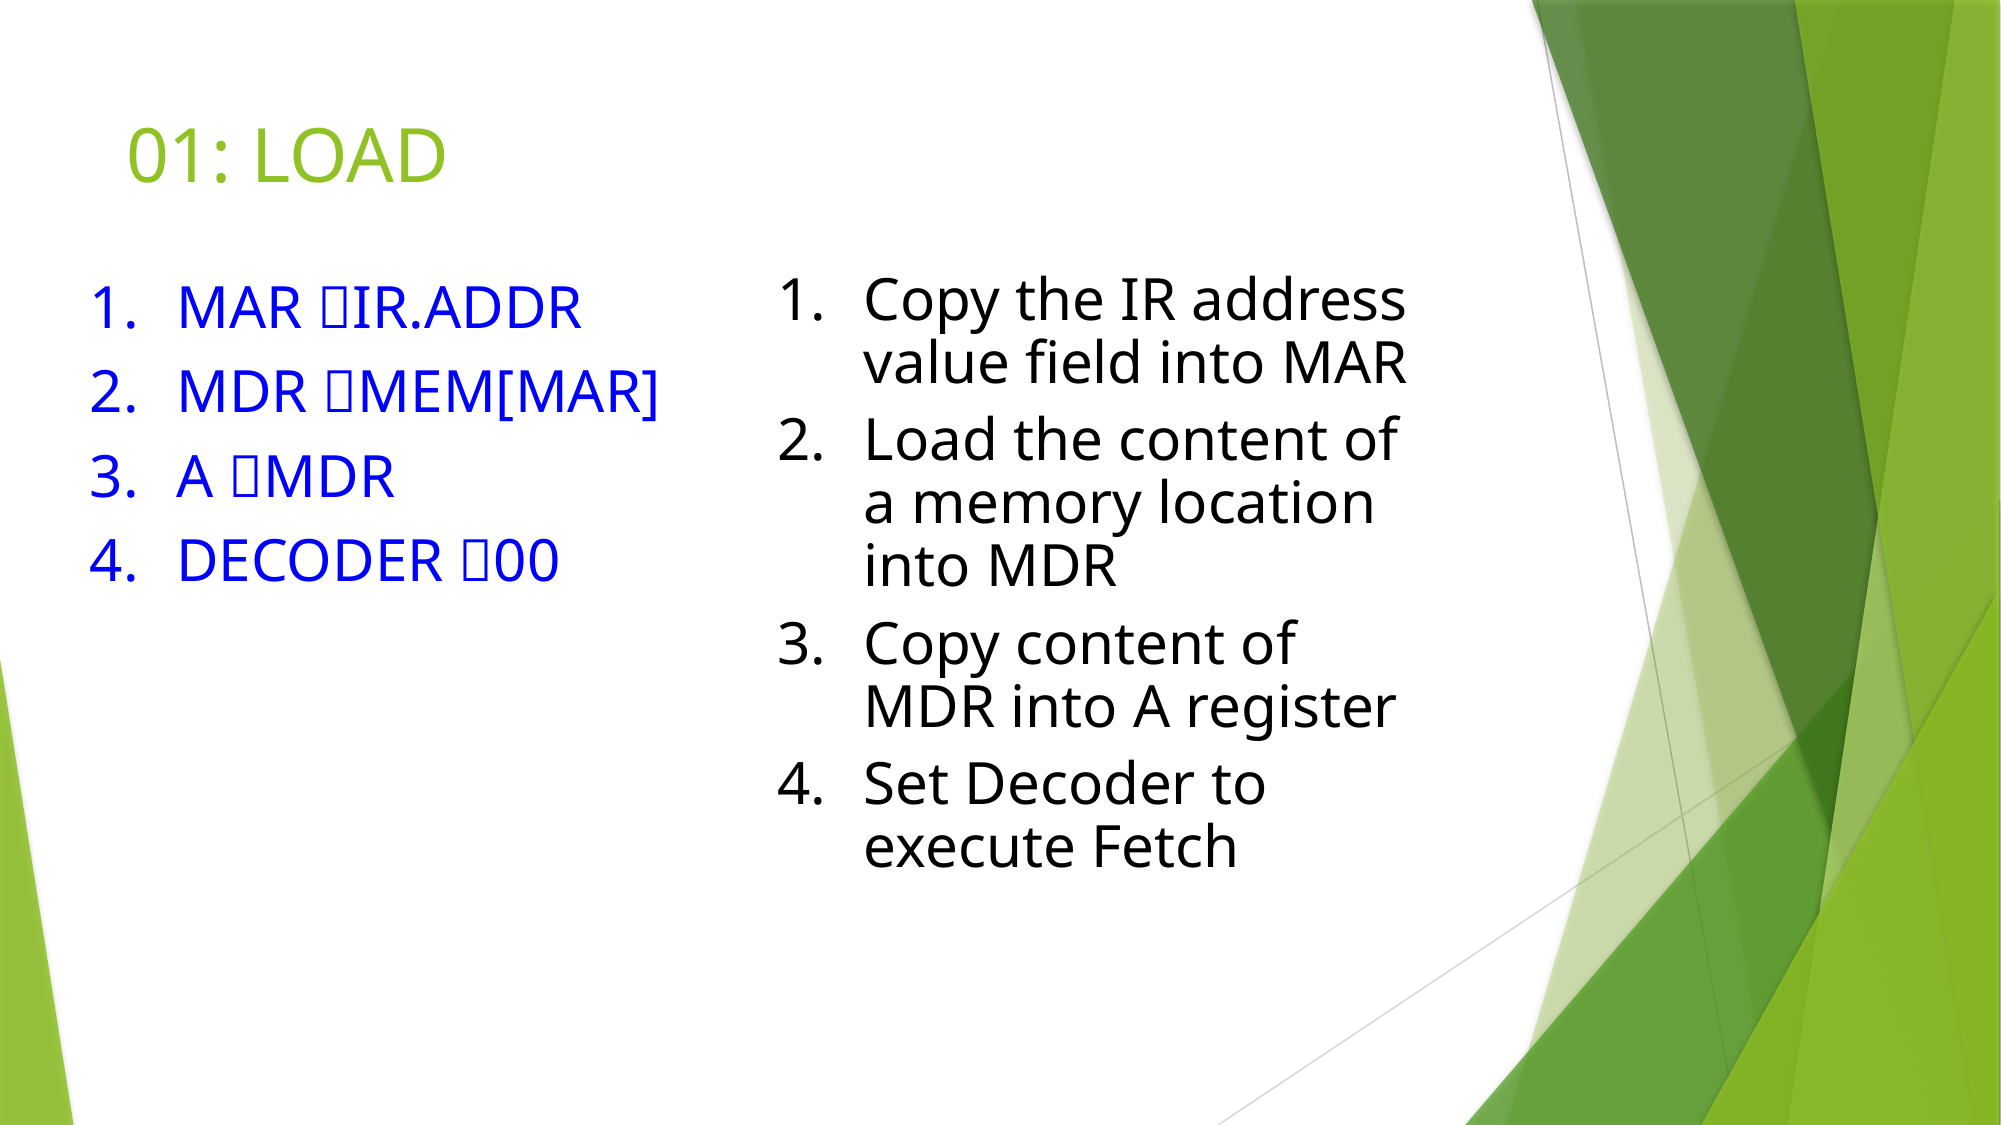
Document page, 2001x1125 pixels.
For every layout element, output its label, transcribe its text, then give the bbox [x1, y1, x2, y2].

text_box Copy the IR address value field into MAR Load the content of a memory location into MDR Copy content of MDR into A register Set Decoder to execute Fetch [762, 262, 1425, 1005]
title 01: LOAD [111, 99, 1522, 317]
text_box MAR IR.ADDR MDR MEM[MAR] A MDR DECODER 00 [74, 262, 737, 1005]
